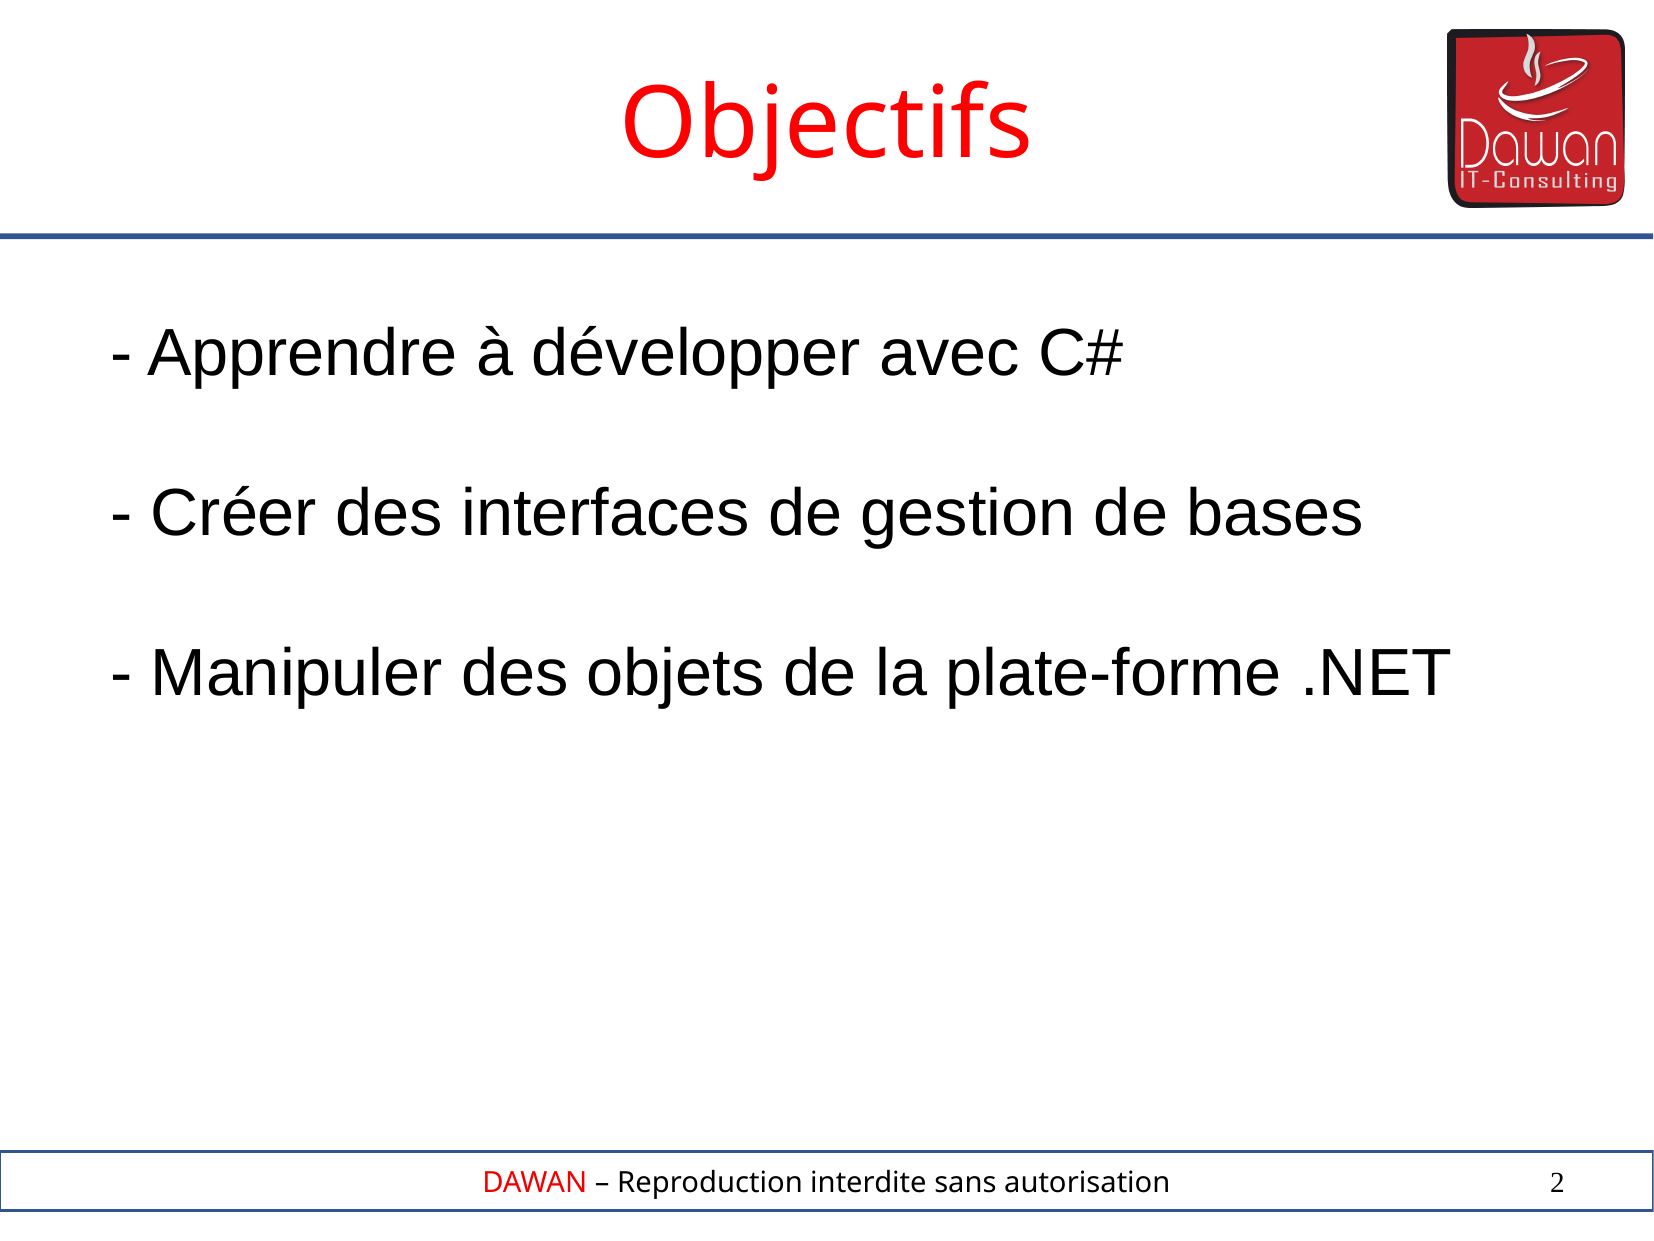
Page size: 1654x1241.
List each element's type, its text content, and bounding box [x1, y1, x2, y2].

text_box - Apprendre à développer avec C# - Créer des interfaces de gestion de bases - Manipuler des objets de la plate-forme .NET [95, 301, 1554, 690]
picture [1447, 29, 1625, 208]
slide_number 2 [1185, 1163, 1565, 1228]
text_box Objectifs [88, 50, 1565, 182]
